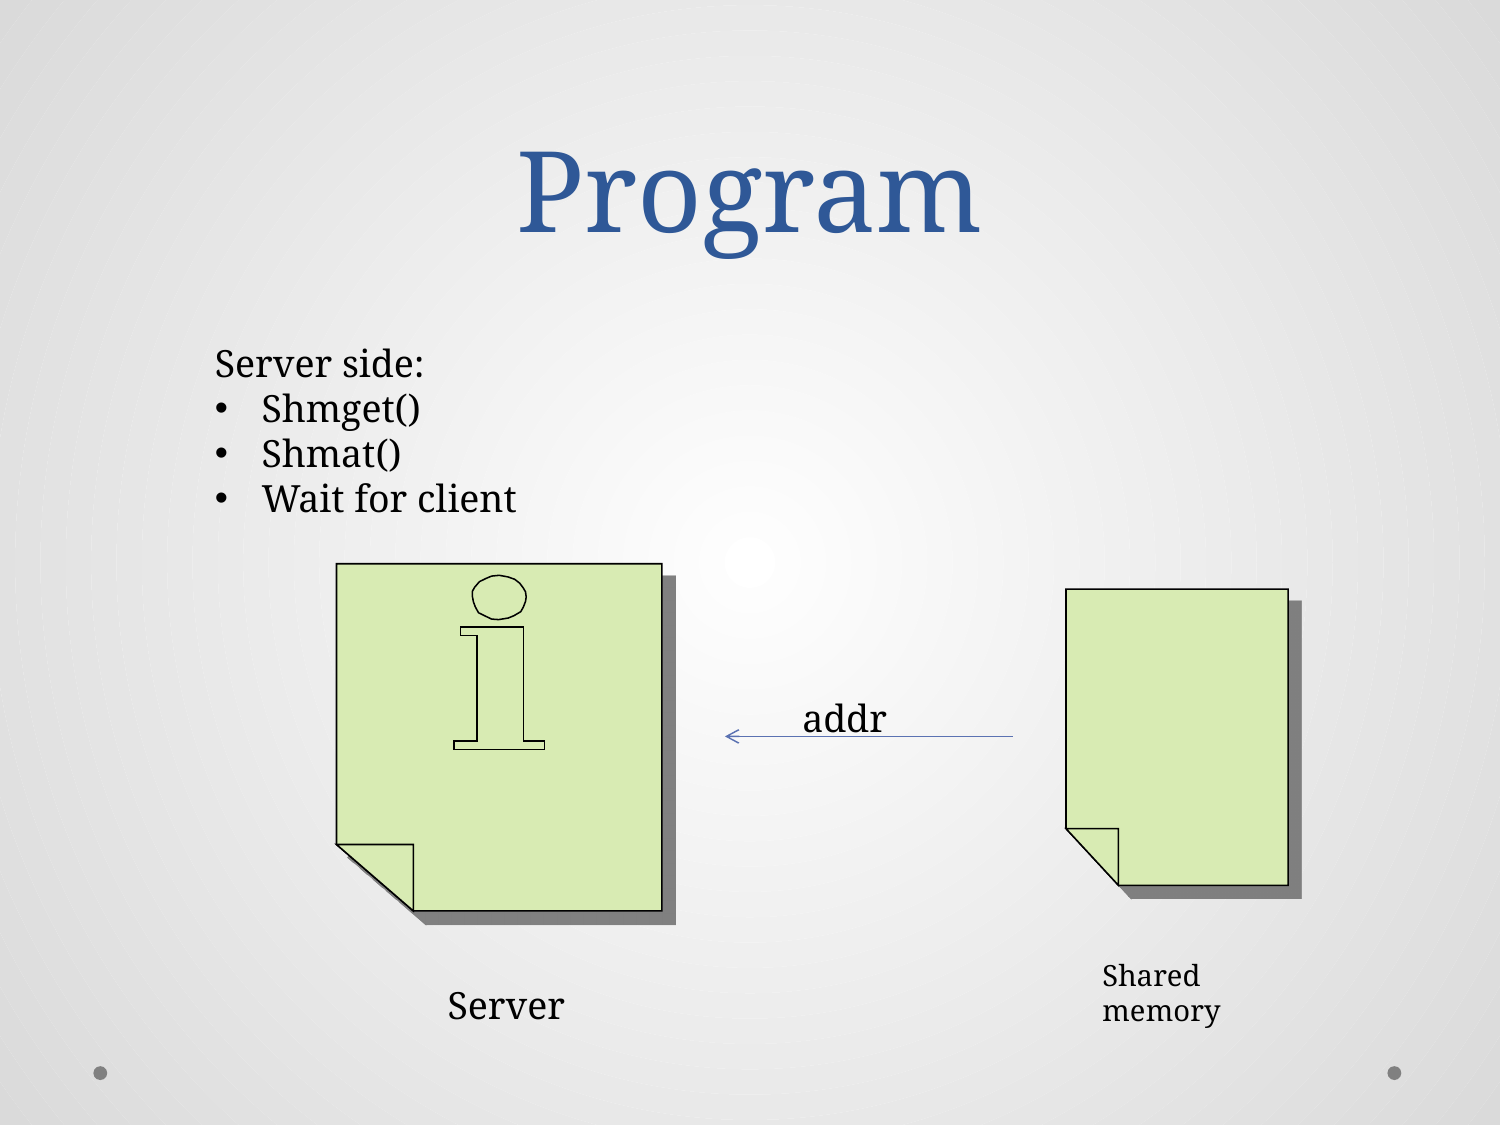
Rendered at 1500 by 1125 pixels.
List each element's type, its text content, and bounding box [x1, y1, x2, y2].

text_box Server [335, 974, 661, 1035]
text_box [336, 563, 662, 911]
text_box Shared memory [1087, 949, 1325, 1035]
text_box [1066, 589, 1289, 886]
text_box Server side: Shmget() Shmat() Wait for client [200, 332, 625, 528]
text_box addr [787, 687, 938, 735]
title Program [75, 0, 1425, 263]
